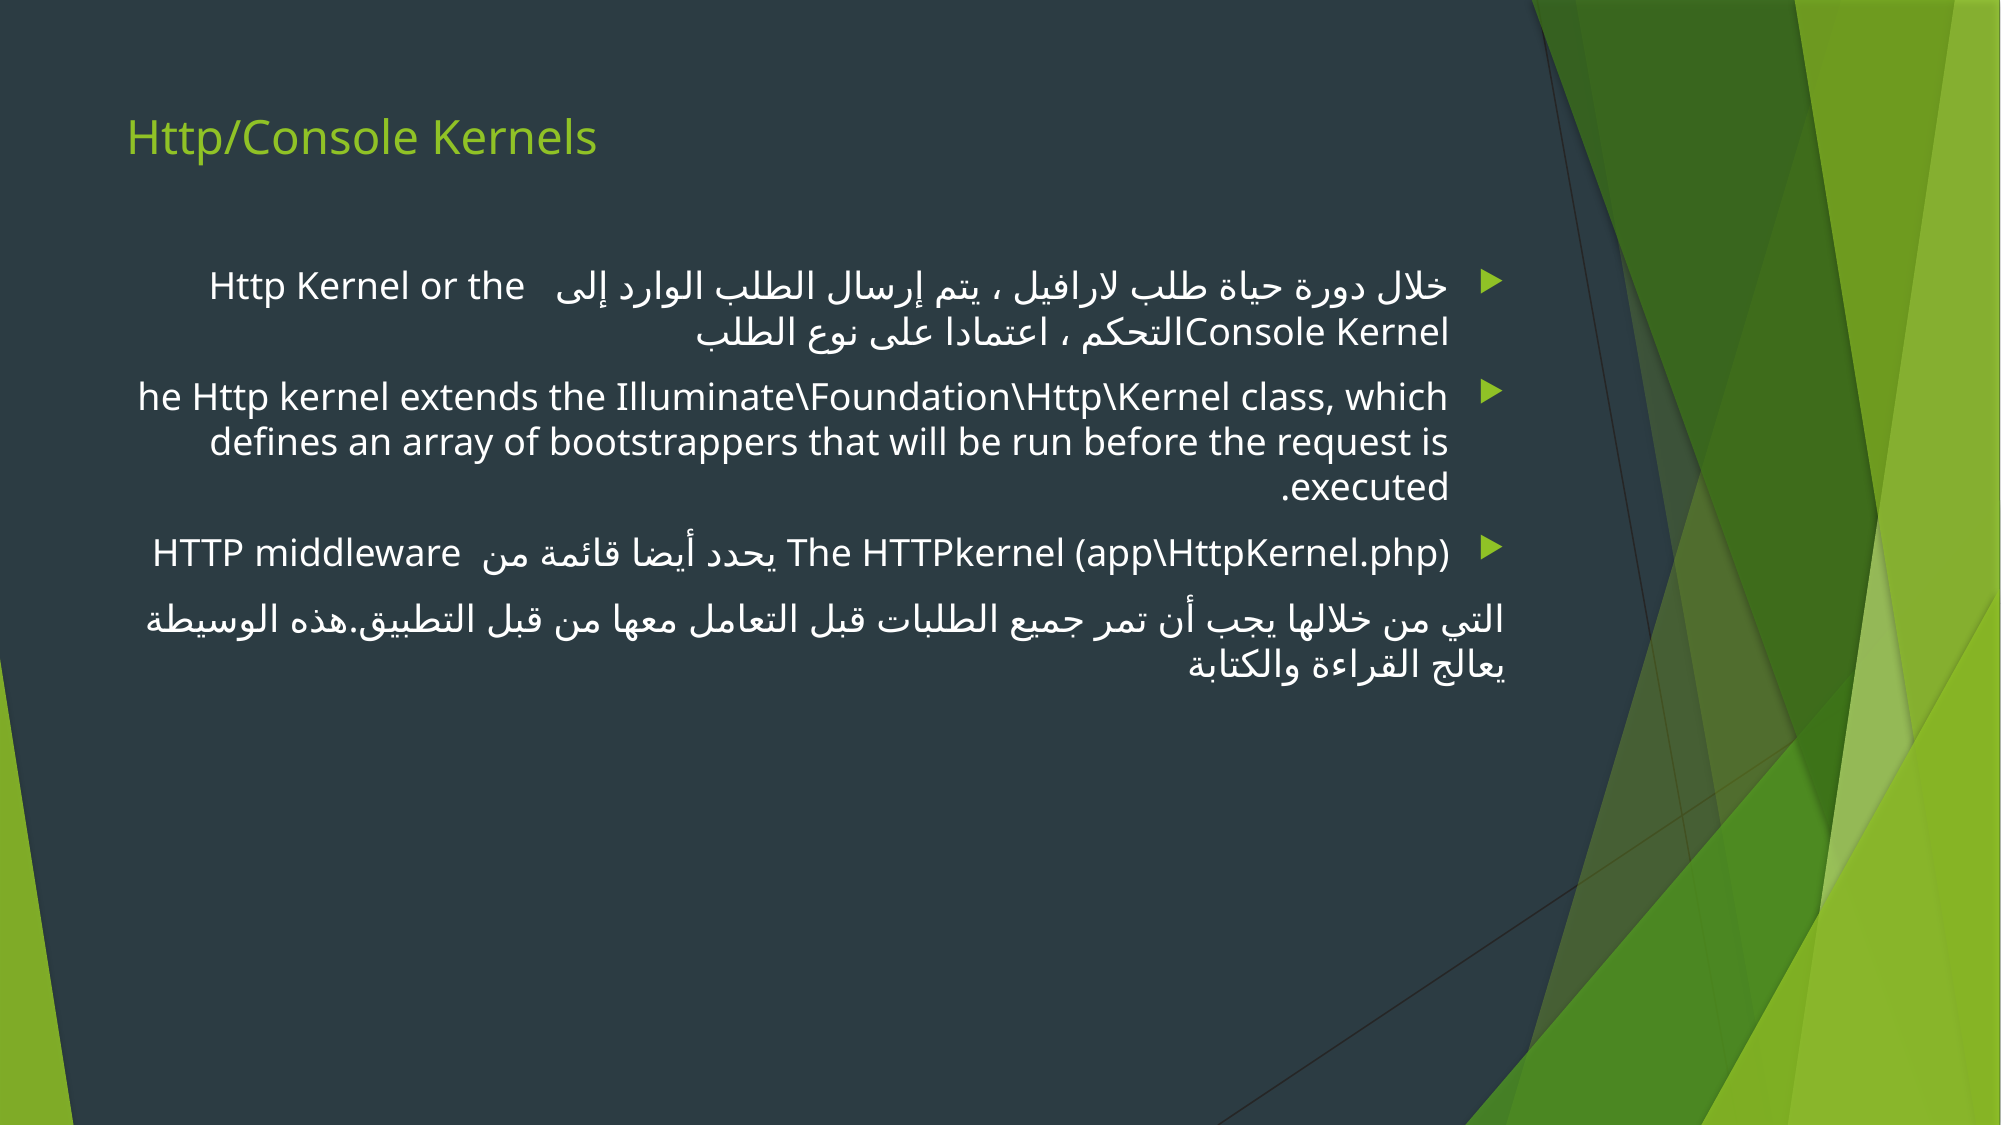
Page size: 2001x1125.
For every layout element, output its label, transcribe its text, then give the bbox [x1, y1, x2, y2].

list خلال دورة حياة طلب لارافيل ، يتم إرسال الطلب الوارد إلى Http Kernel or the Console Kernelالتحكم ، اعتمادا على نوع الطلب he Http kernel extends the Illuminate\Foundation\Http\Kernel class, which defines an array of bootstrappers that will be run before the request is executed. The HTTPkernel (app\HttpKernel.php) يحدد أيضا قائمة من HTTP middleware التي من خلالها يجب أن تمر جميع الطلبات قبل التعامل معها من قبل التطبيق.هذه الوسيطة يعالج القراءة والكتابة [111, 254, 1522, 821]
title Http/Console Kernels [111, 99, 1522, 230]
